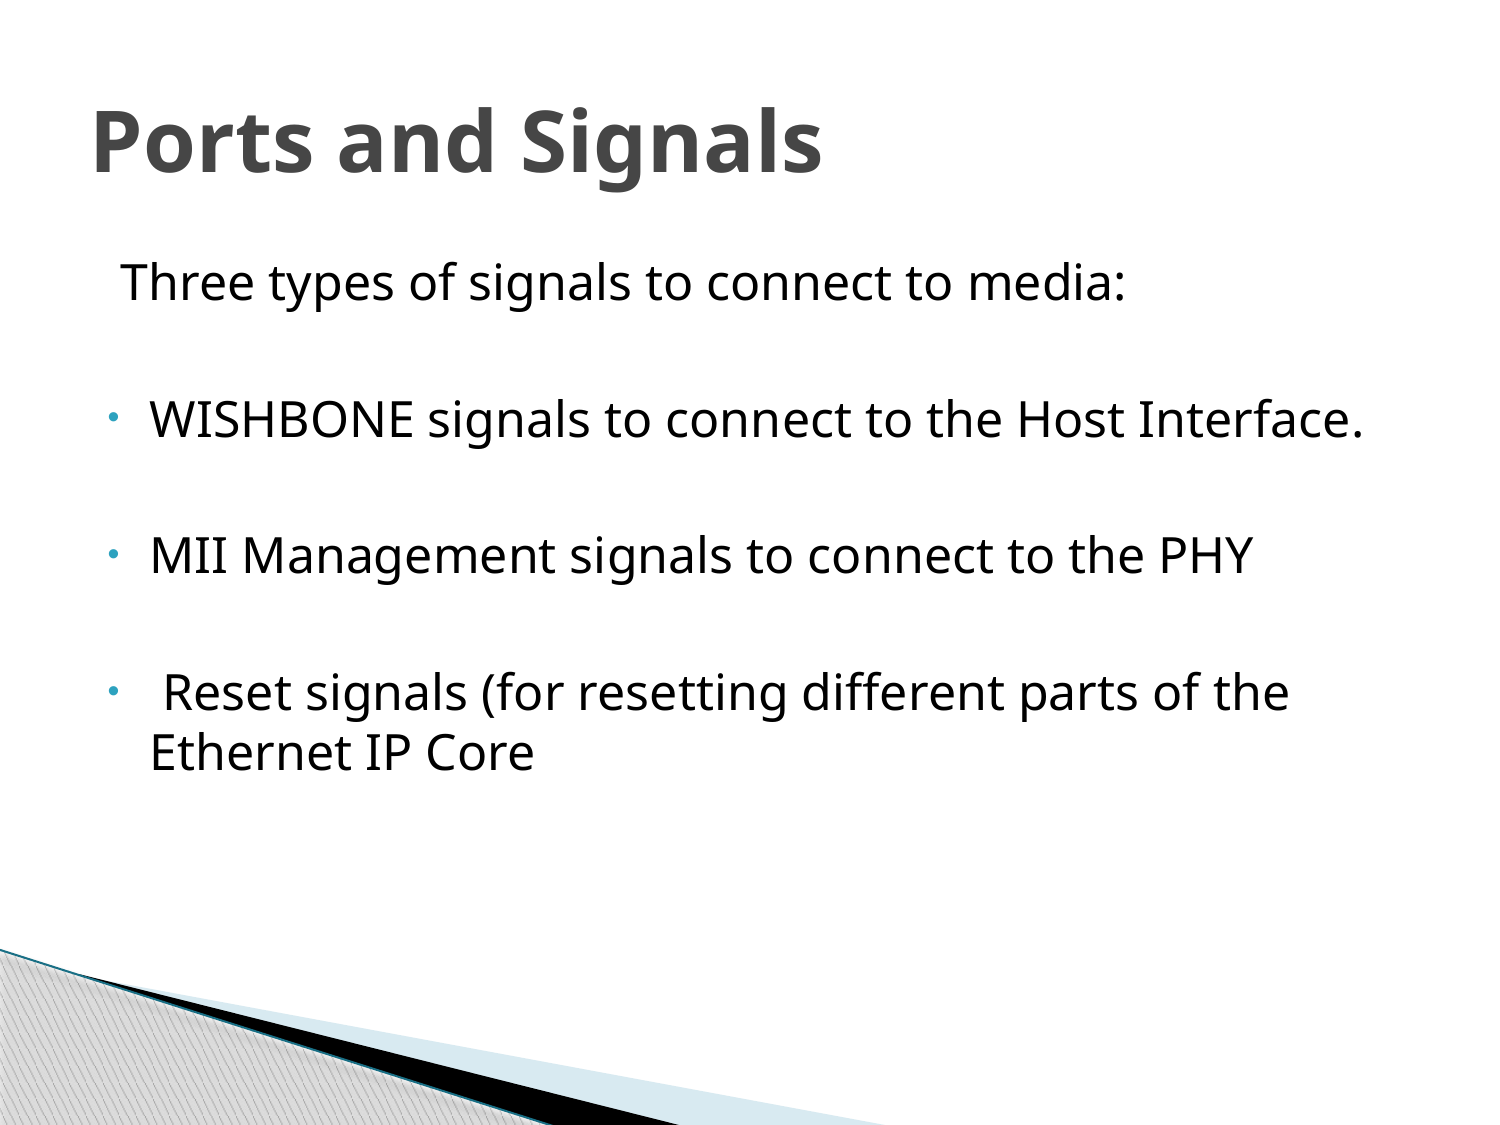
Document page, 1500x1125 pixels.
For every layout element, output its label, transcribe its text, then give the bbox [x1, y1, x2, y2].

list Three types of signals to connect to media: WISHBONE signals to connect to the Host Interface. MII Management signals to connect to the PHY Reset signals (for resetting different parts of the Ethernet IP Core [75, 243, 1425, 986]
title Ports and Signals [75, 45, 1425, 233]
